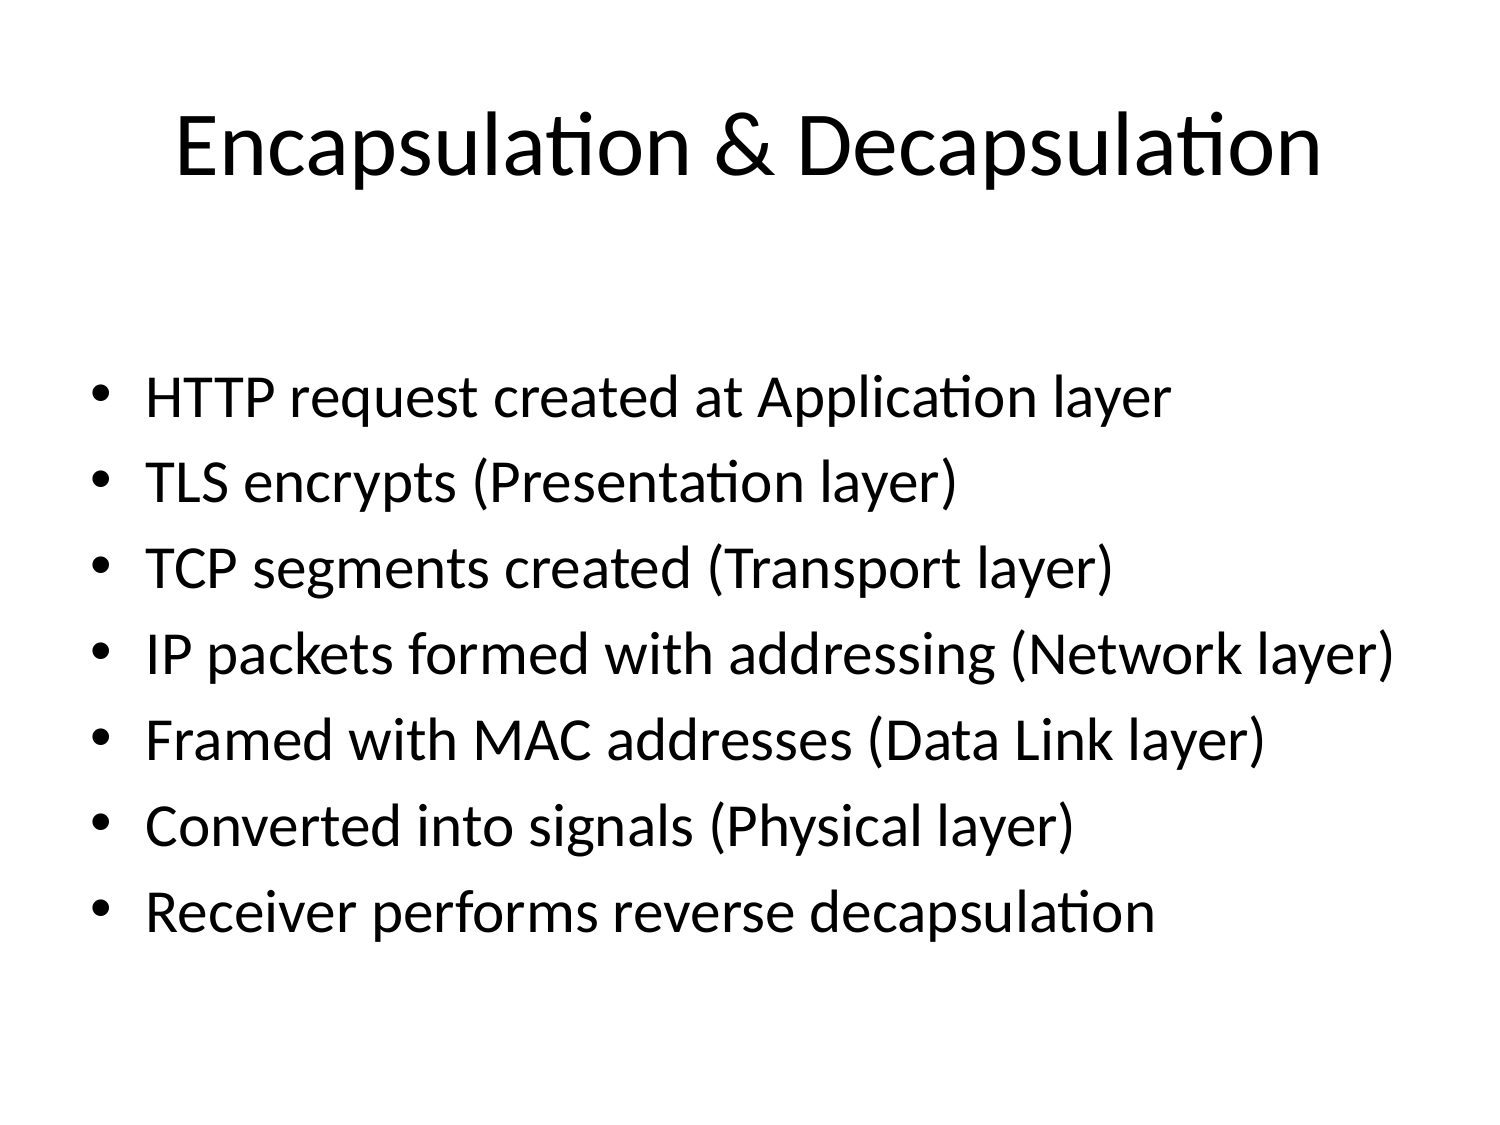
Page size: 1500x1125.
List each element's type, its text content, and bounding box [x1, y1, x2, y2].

list HTTP request created at Application layer TLS encrypts (Presentation layer) TCP segments created (Transport layer) IP packets formed with addressing (Network layer) Framed with MAC addresses (Data Link layer) Converted into signals (Physical layer) Receiver performs reverse decapsulation [75, 262, 1425, 1005]
title Encapsulation & Decapsulation [75, 45, 1425, 233]
